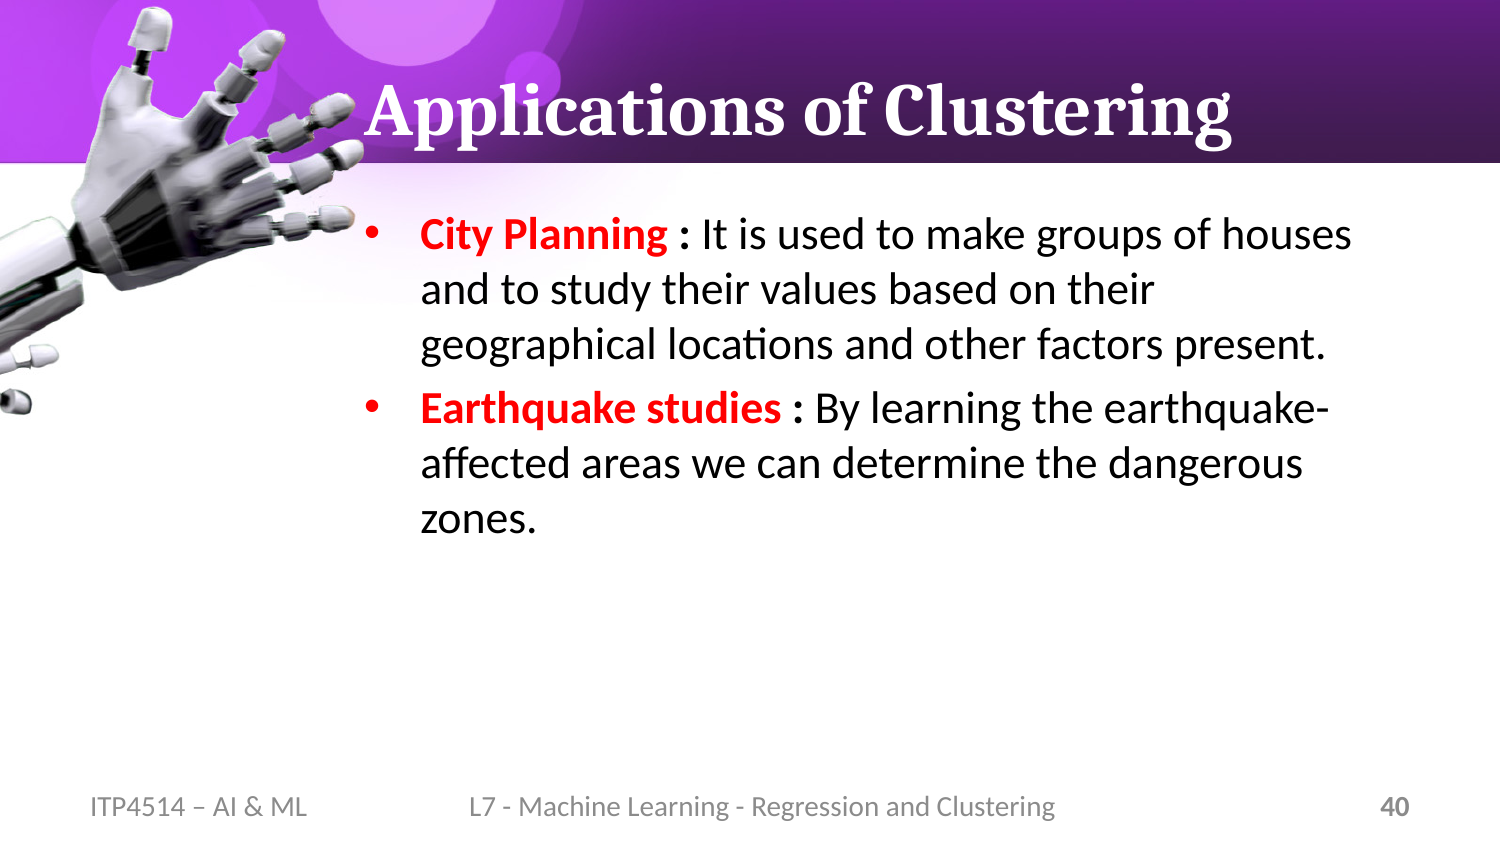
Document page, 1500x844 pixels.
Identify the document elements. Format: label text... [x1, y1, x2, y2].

slide_number ITP4514 – AI & ML [75, 782, 325, 827]
picture [0, 0, 1500, 844]
list City Planning : It is used to make groups of houses and to study their values based on their geographical locations and other factors present. Earthquake studies : By learning the earthquake-affected areas we can determine the dangerous zones. [349, 196, 1402, 773]
title Applications of Clustering [349, 46, 1402, 166]
footer L7 - Machine Learning - Regression and Clustering [424, 782, 1101, 827]
slide_number 40 [1200, 782, 1425, 827]
